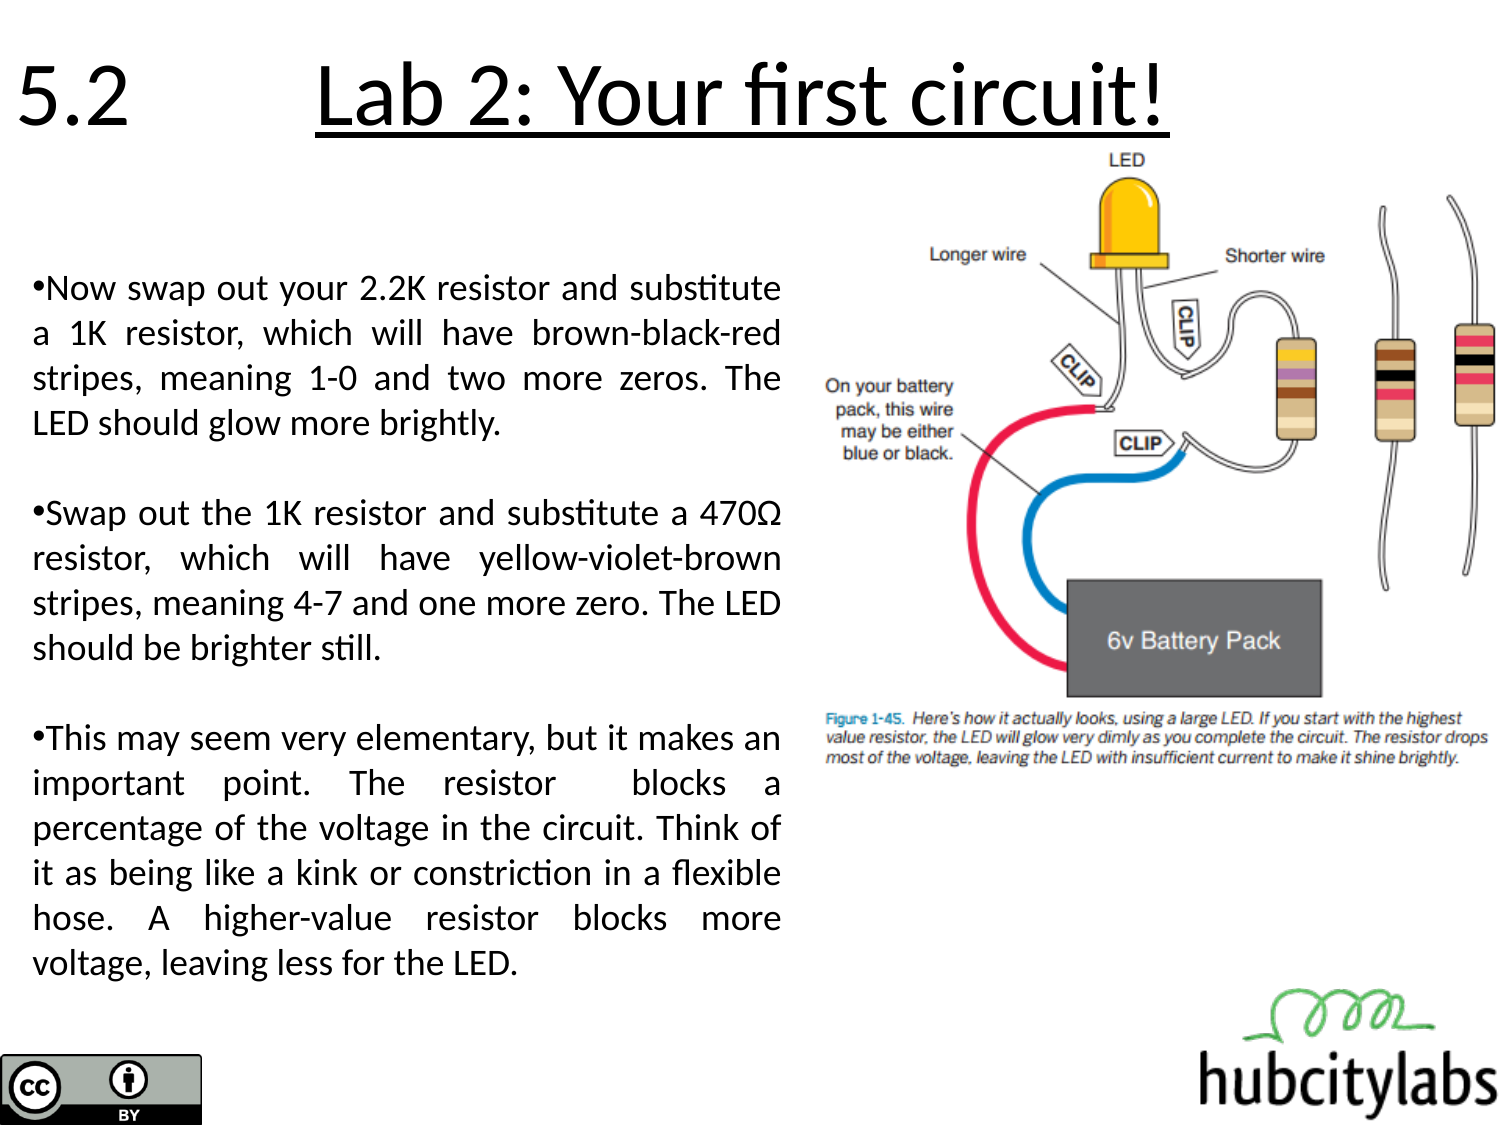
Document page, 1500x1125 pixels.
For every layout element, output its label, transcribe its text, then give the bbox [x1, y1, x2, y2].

picture [0, 1054, 202, 1125]
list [808, 148, 1500, 787]
text_box Now swap out your 2.2K resistor and substitute a 1K resistor, which will have brown-black-red stripes, meaning 1-0 and two more zeros. The LED should glow more brightly. Swap out the 1K resistor and substitute a 470Ω resistor, which will have yellow-violet-brown stripes, meaning 4-7 and one more zero. The LED should be brighter still. This may seem very elementary, but it makes an important point. The resistor blocks a percentage of the voltage in the circuit. Think of it as being like a kink or constriction in a flexible hose. A higher-value resistor blocks more voltage, leaving less for the LED. [17, 255, 798, 991]
picture [1196, 988, 1500, 1125]
title 5.2 Lab 2: Your first circuit! [0, 0, 1500, 183]
